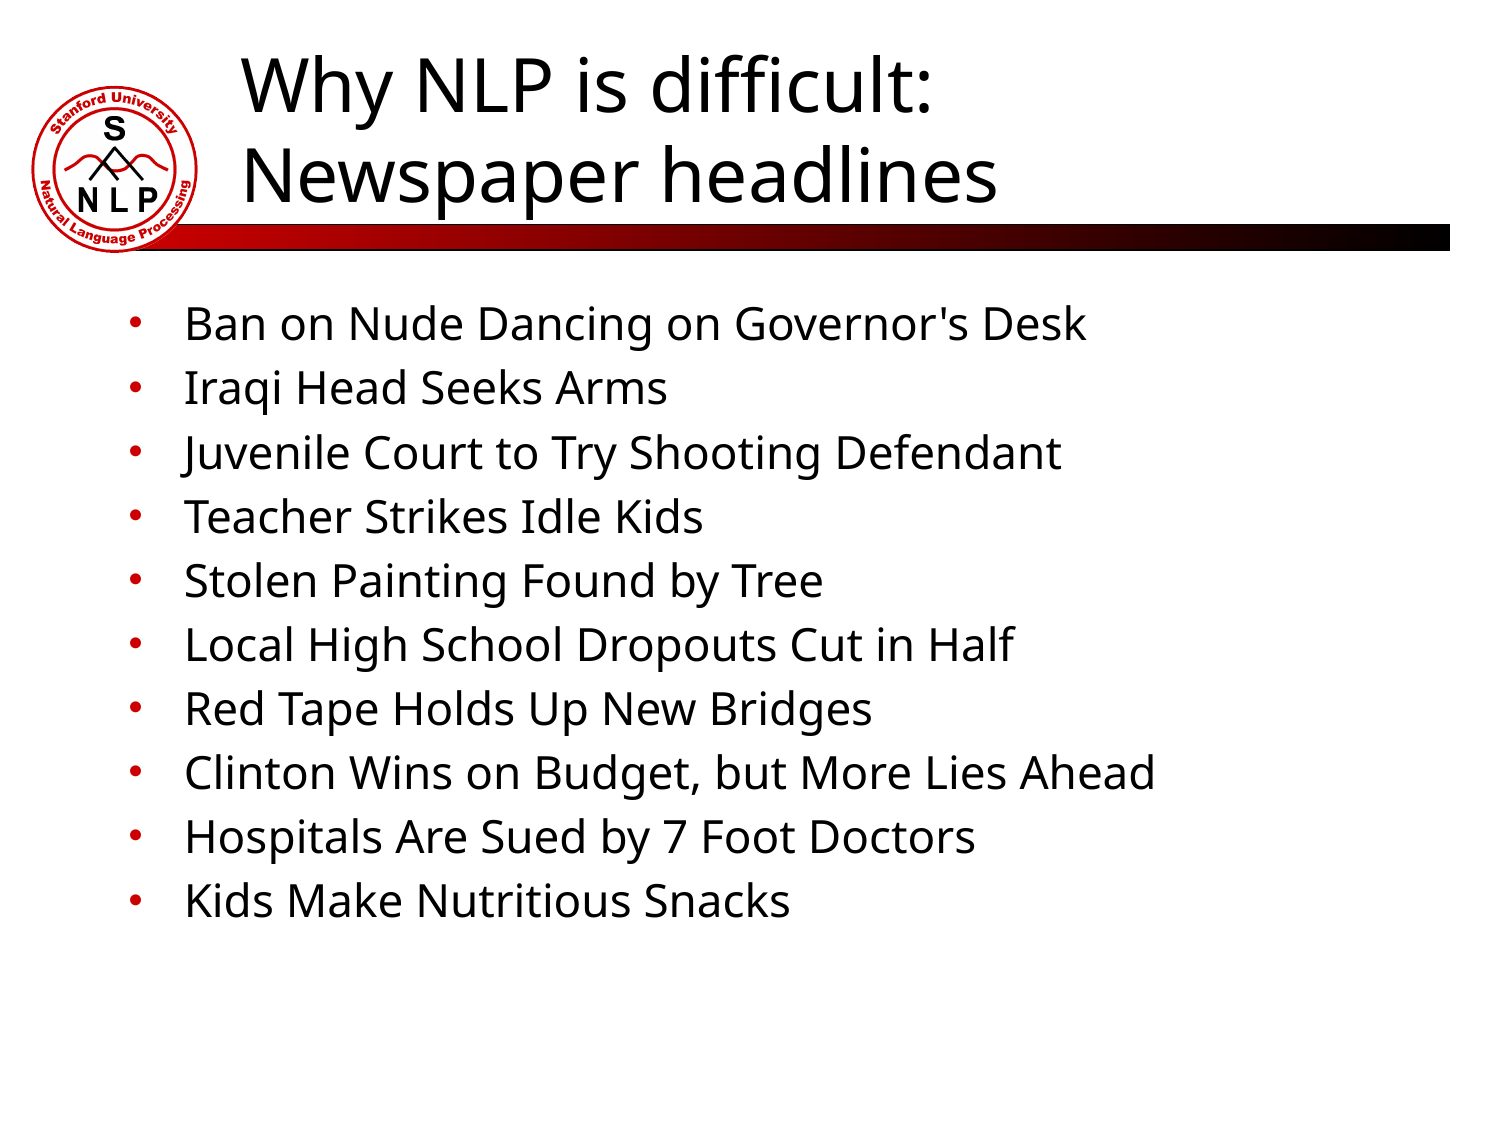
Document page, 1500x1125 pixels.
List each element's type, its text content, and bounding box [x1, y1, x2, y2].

picture [28, 84, 201, 254]
title Why NLP is difficult: Newspaper headlines [225, 62, 1500, 225]
list Ban on Nude Dancing on Governor's Desk Iraqi Head Seeks Arms Juvenile Court to Try Shooting Defendant Teacher Strikes Idle Kids Stolen Painting Found by Tree Local High School Dropouts Cut in Half Red Tape Holds Up New Bridges Clinton Wins on Budget, but More Lies Ahead Hospitals Are Sued by 7 Foot Doctors Kids Make Nutritious Snacks [112, 287, 1388, 1025]
